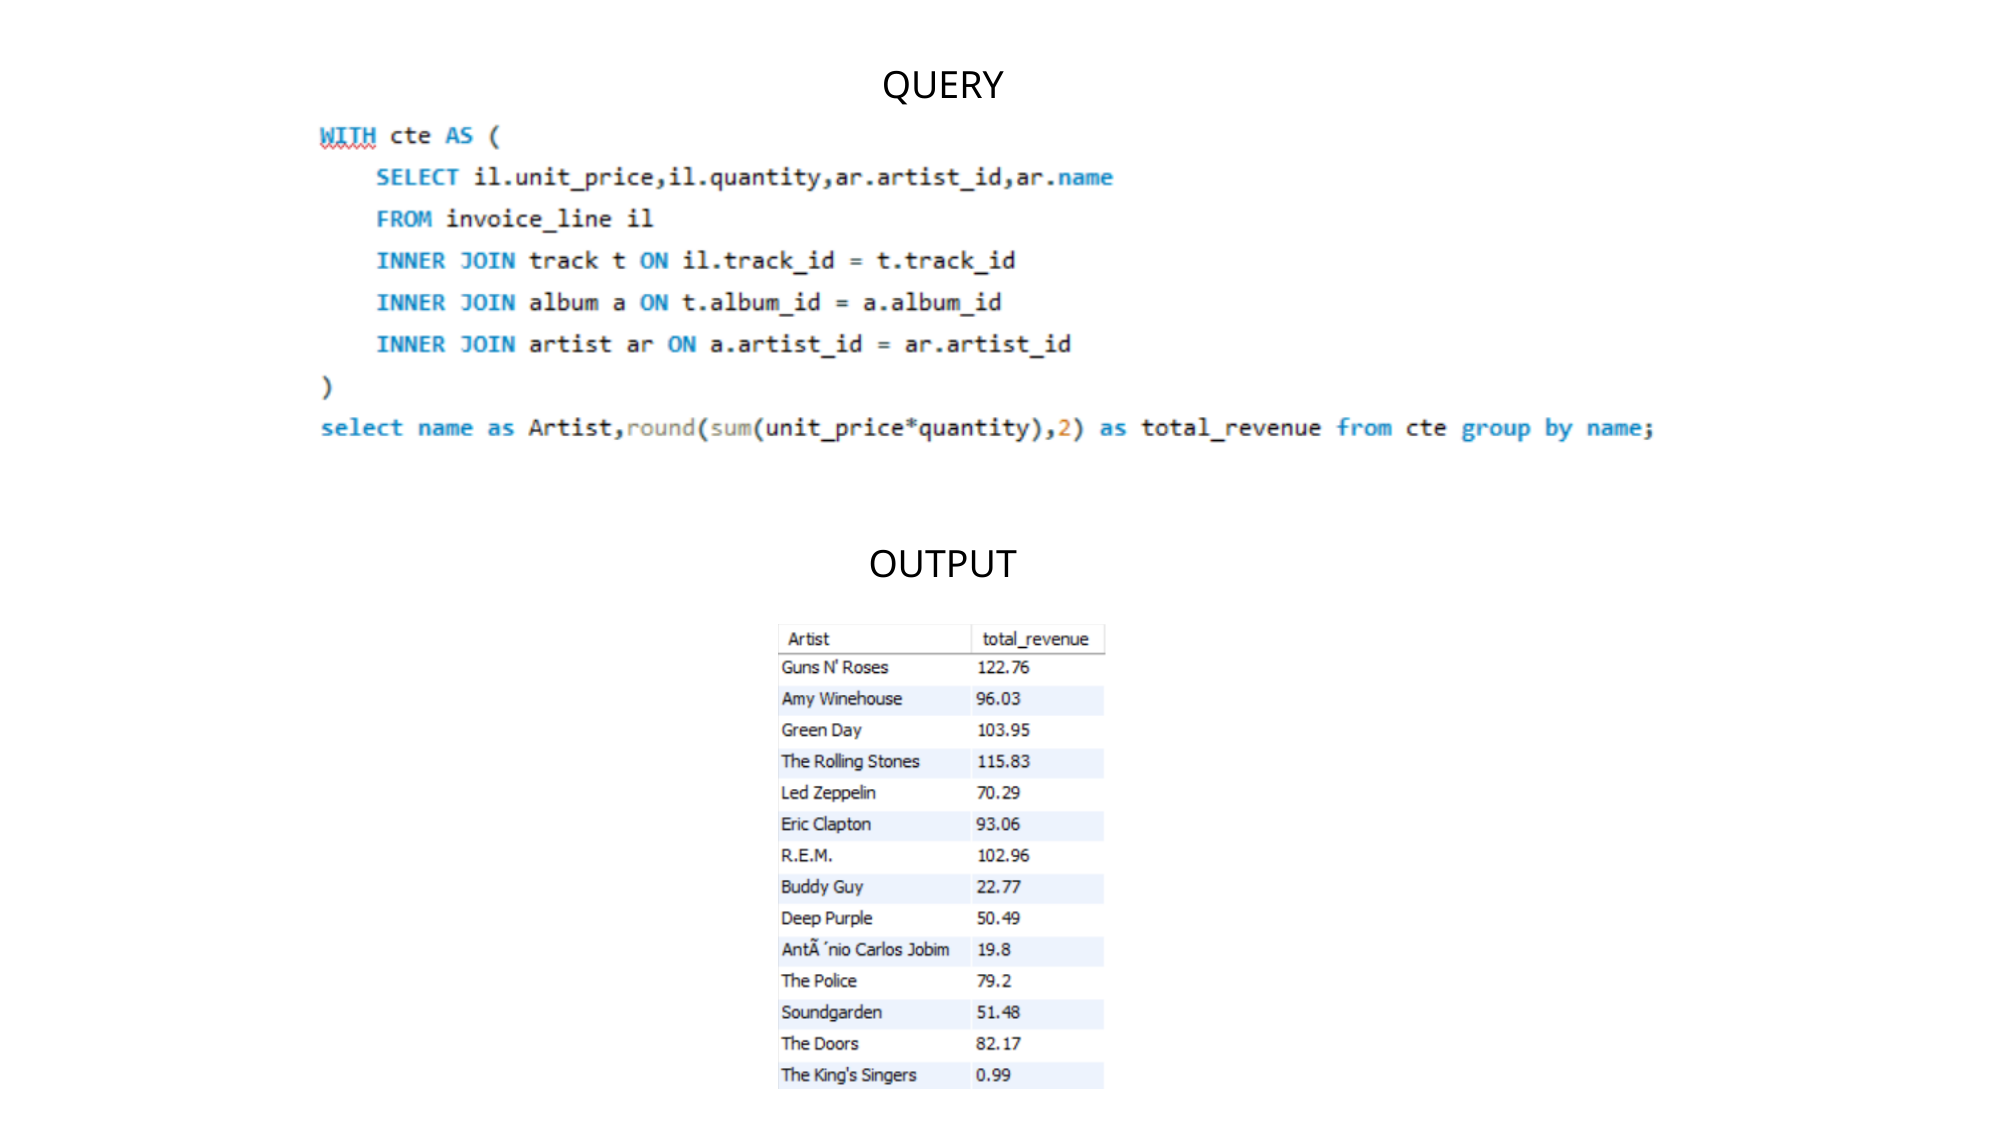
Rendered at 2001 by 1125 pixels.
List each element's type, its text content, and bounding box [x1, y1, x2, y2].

text_box QUERY [867, 53, 1019, 113]
picture [314, 113, 1661, 445]
text_box OUTPUT [853, 532, 1032, 592]
picture [778, 624, 1108, 1090]
